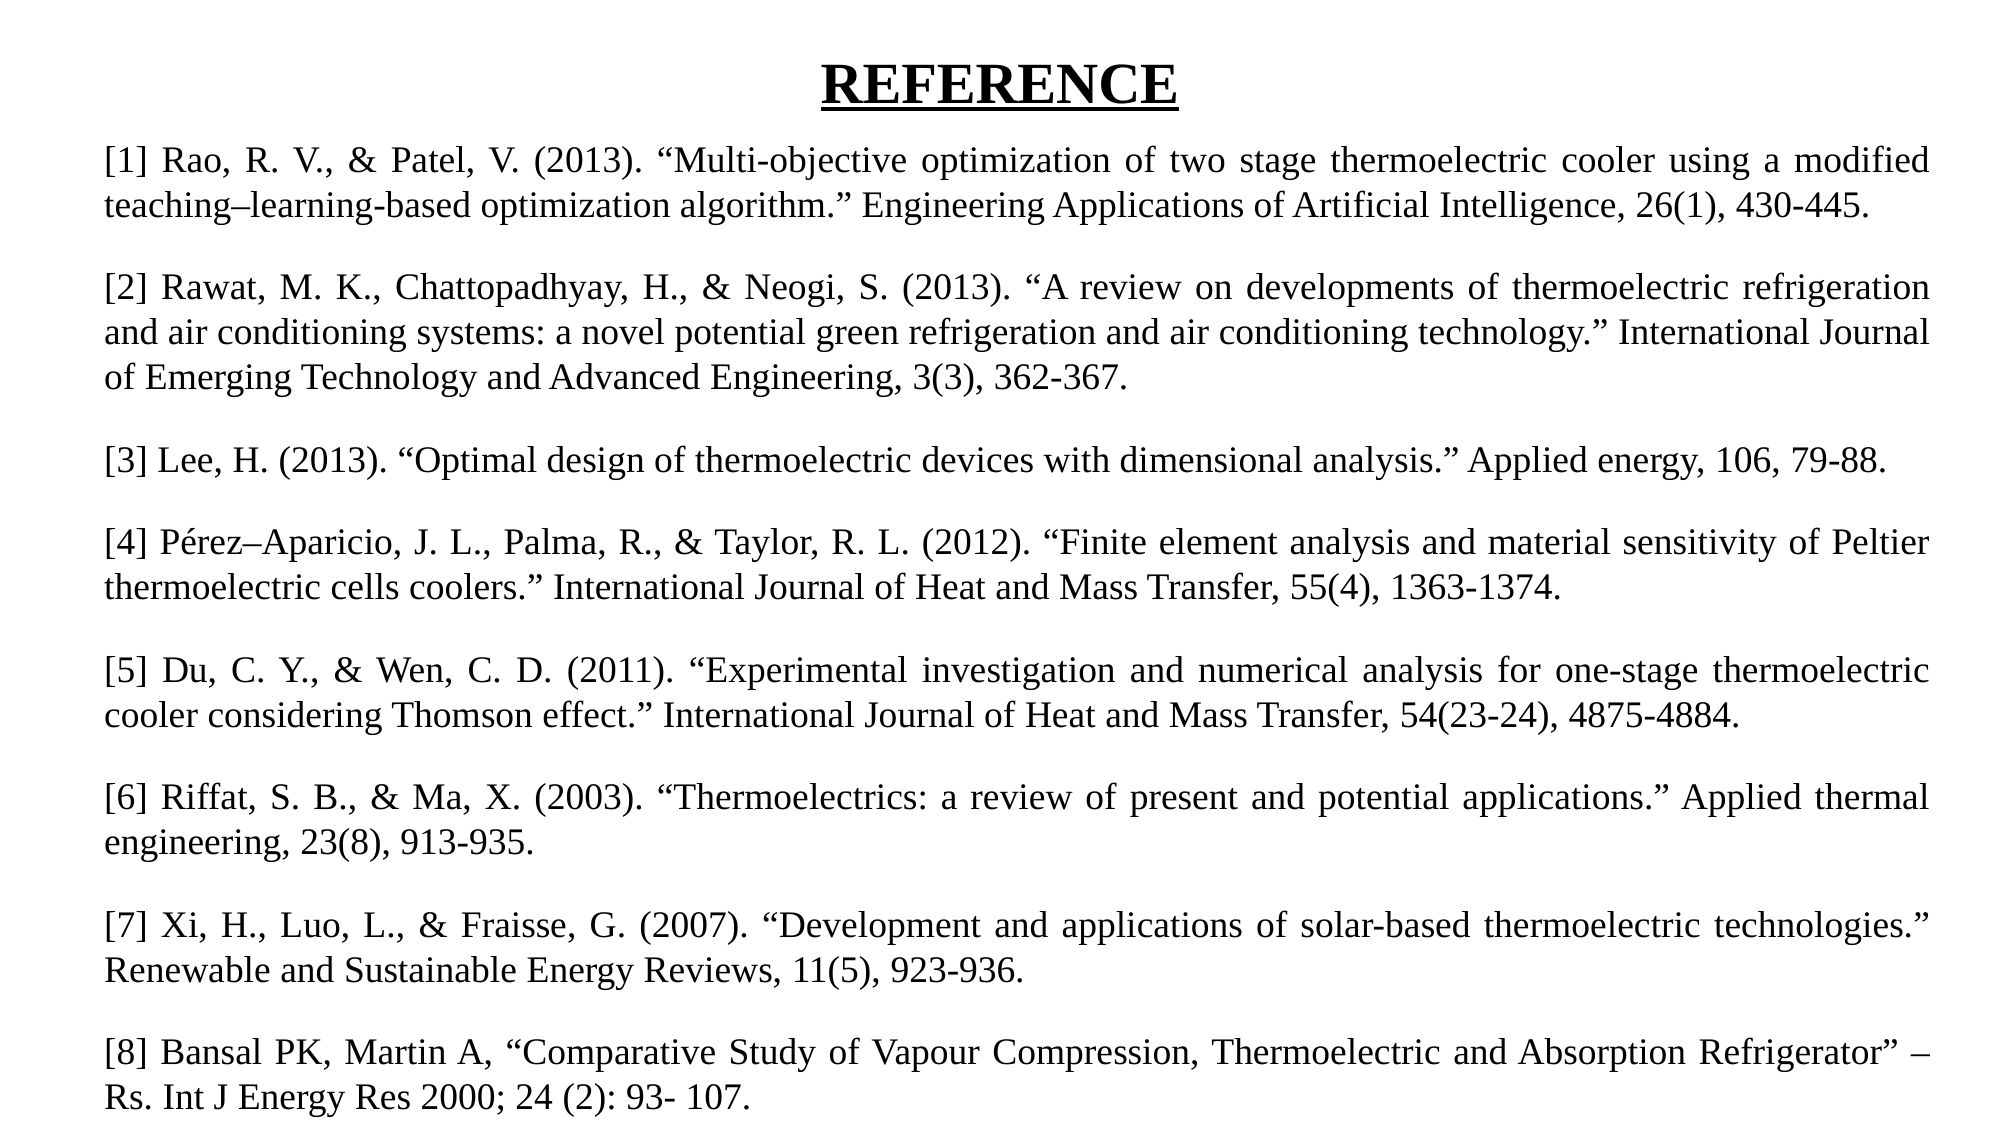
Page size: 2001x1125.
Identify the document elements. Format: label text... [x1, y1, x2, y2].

list [1] Rao, R. V., & Patel, V. (2013). “Multi-objective optimization of two stage thermoelectric cooler using a modified teaching–learning-based optimization algorithm.” Engineering Applications of Artificial Intelligence, 26(1), 430-445. [2] Rawat, M. K., Chattopadhyay, H., & Neogi, S. (2013). “A review on developments of thermoelectric refrigeration and air conditioning systems: a novel potential green refrigeration and air conditioning technology.” International Journal of Emerging Technology and Advanced Engineering, 3(3), 362-367. [3] Lee, H. (2013). “Optimal design of thermoelectric devices with dimensional analysis.” Applied energy, 106, 79-88. [4] Pérez–Aparicio, J. L., Palma, R., & Taylor, R. L. (2012). “Finite element analysis and material sensitivity of Peltier thermoelectric cells coolers.” International Journal of Heat and Mass Transfer, 55(4), 1363-1374. [5] Du, C. Y., & Wen, C. D. (2011). “Experimental investigation and numerical analysis for one-stage thermoelectric cooler considering Thomson effect.” International Journal of Heat and Mass Transfer, 54(23-24), 4875-4884. [6] Riffat, S. B., & Ma, X. (2003). “Thermoelectrics: a review of present and potential applications.” Applied thermal engineering, 23(8), 913-935. [7] Xi, H., Luo, L., & Fraisse, G. (2007). “Development and applications of solar-based thermoelectric technologies.” Renewable and Sustainable Energy Reviews, 11(5), 923-936. [8] Bansal PK, Martin A, “Comparative Study of Vapour Compression, Thermoelectric and Absorption Refrigerator” – Rs. Int J Energy Res 2000; 24 (2): 93- 107. [89, 127, 1948, 1125]
title REFERENCE [137, 43, 1863, 127]
